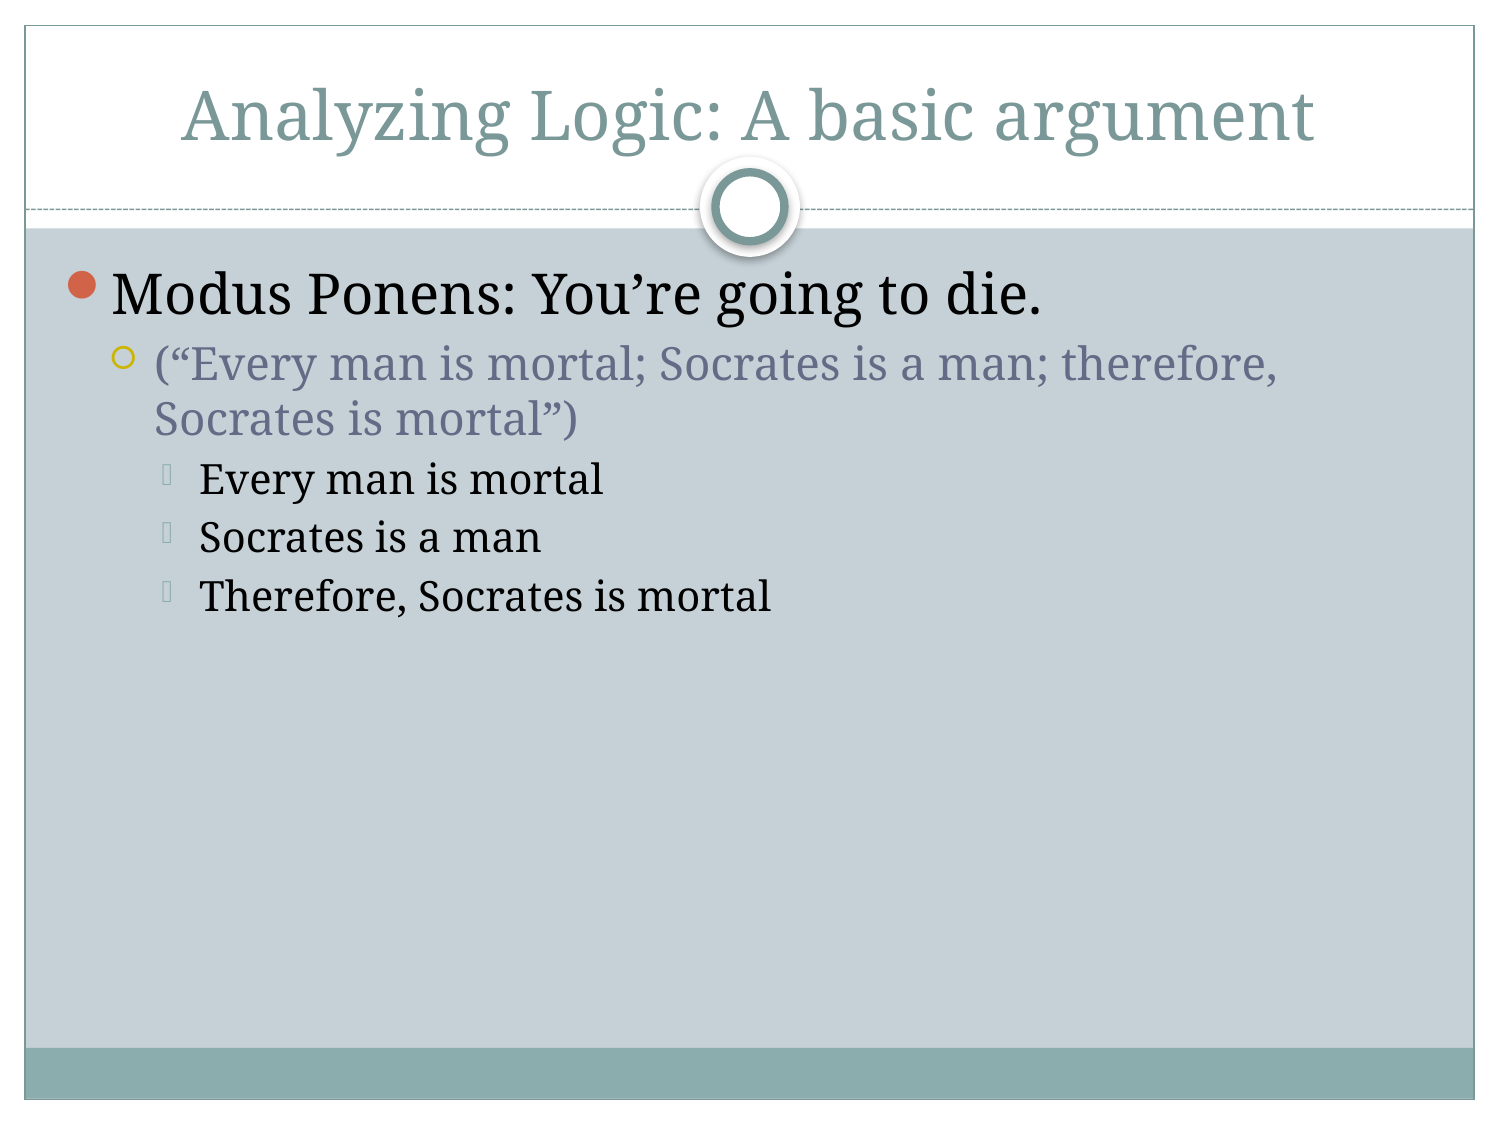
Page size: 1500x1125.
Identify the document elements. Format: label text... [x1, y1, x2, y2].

title Analyzing Logic: A basic argument [49, 37, 1450, 162]
list Modus Ponens: You’re going to die. (“Every man is mortal; Socrates is a man; therefore, Socrates is mortal”) Every man is mortal Socrates is a man Therefore, Socrates is mortal [49, 250, 1445, 1001]
